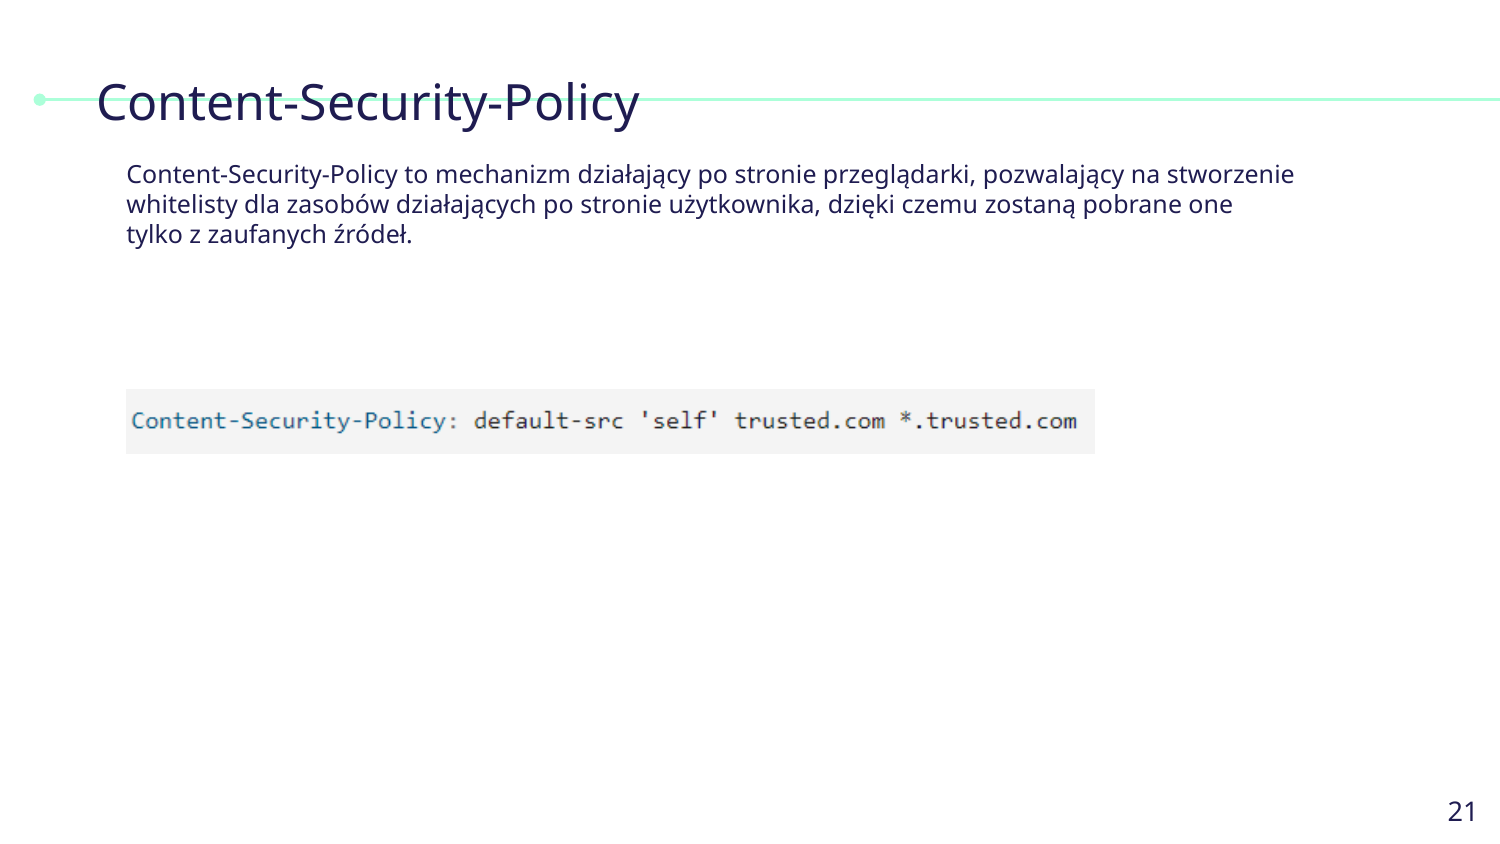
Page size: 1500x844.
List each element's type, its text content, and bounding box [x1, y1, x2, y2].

picture [126, 389, 1095, 455]
list Content-Security-Policy to mechanizm działający po stronie przeglądarki, pozwalający na stworzenie whitelisty dla zasobów działających po stronie użytkownika, dzięki czemu zostaną pobrane one tylko z zaufanych źródeł. [111, 144, 1313, 680]
slide_number ‹#› [1403, 779, 1494, 844]
title Content-Security-Policy [81, 55, 1389, 144]
